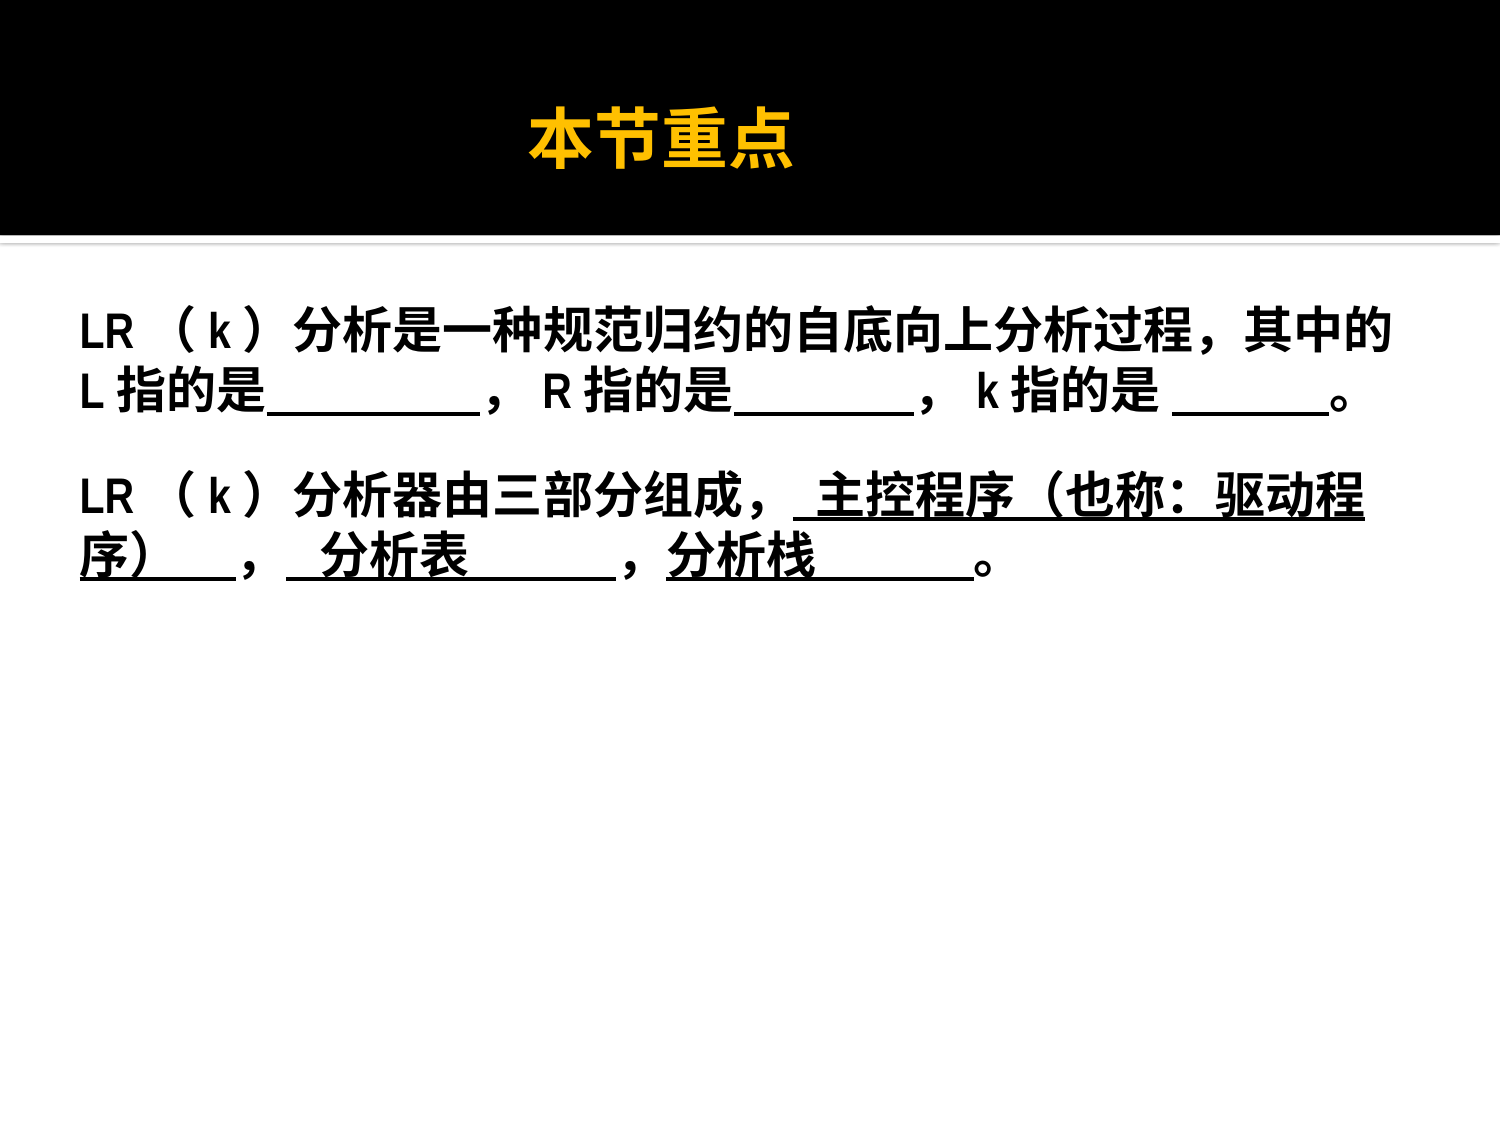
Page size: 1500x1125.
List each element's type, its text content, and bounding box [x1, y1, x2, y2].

text_box LR（k）分析器由三部分组成， 主控程序（也称：驱动程序） ， 分析表 ，分析栈 。 [64, 456, 1424, 591]
text_box 本节重点 [289, 89, 1034, 185]
text_box LR（k）分析是一种规范归约的自底向上分析过程，其中的L指的是 ，R指的是 ，k指的是 。 [64, 290, 1424, 426]
